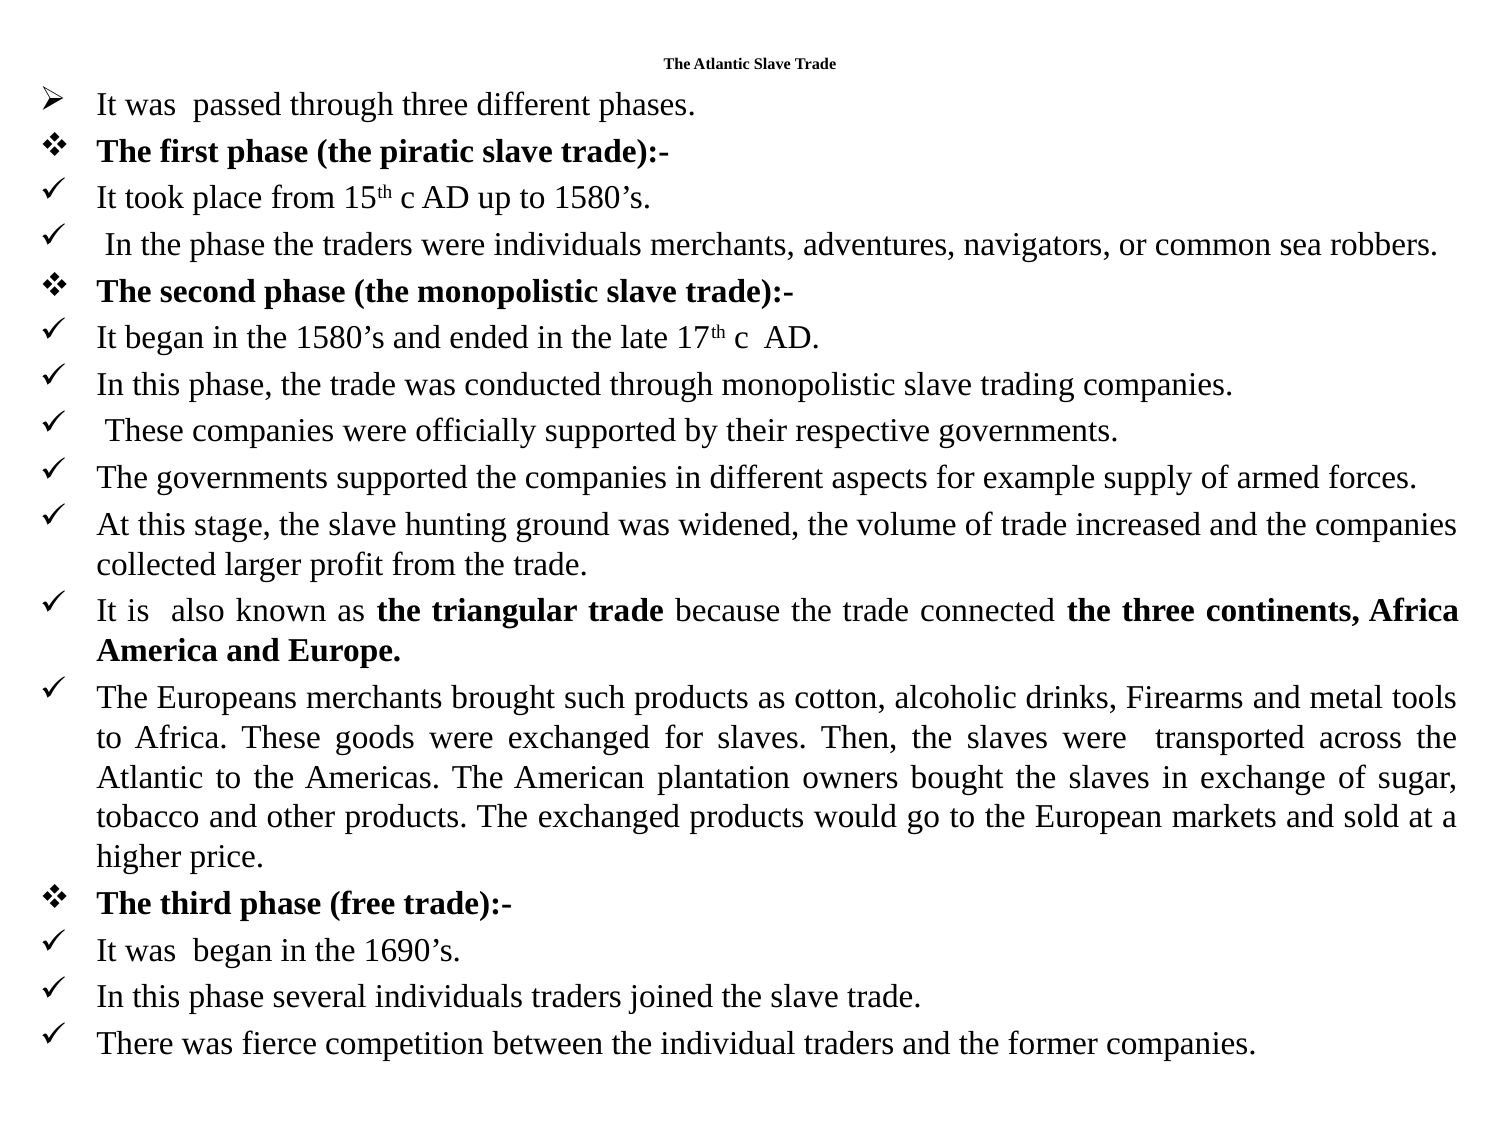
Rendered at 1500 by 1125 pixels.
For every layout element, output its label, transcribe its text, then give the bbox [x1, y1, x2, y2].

list It was passed through three different phases. The first phase (the piratic slave trade):- It took place from 15th c AD up to 1580’s. In the phase the traders were individuals merchants, adventures, navigators, or common sea robbers. The second phase (the monopolistic slave trade):- It began in the 1580’s and ended in the late 17th c AD. In this phase, the trade was conducted through monopolistic slave trading companies. These companies were officially supported by their respective governments. The governments supported the companies in different aspects for example supply of armed forces. At this stage, the slave hunting ground was widened, the volume of trade increased and the companies collected larger profit from the trade. It is also known as the triangular trade because the trade connected the three continents, Africa America and Europe. The Europeans merchants brought such products as cotton, alcoholic drinks, Firearms and metal tools to Africa. These goods were exchanged for slaves. Then, the slaves were transported across the Atlantic to the Americas. The American plantation owners bought the slaves in exchange of sugar, tobacco and other products. The exchanged products would go to the European markets and sold at a higher price. The third phase (free trade):- It was began in the 1690’s. In this phase several individuals traders joined the slave trade. There was fierce competition between the individual traders and the former companies. [24, 75, 1475, 1125]
title The Atlantic Slave Trade [75, 24, 1425, 75]
